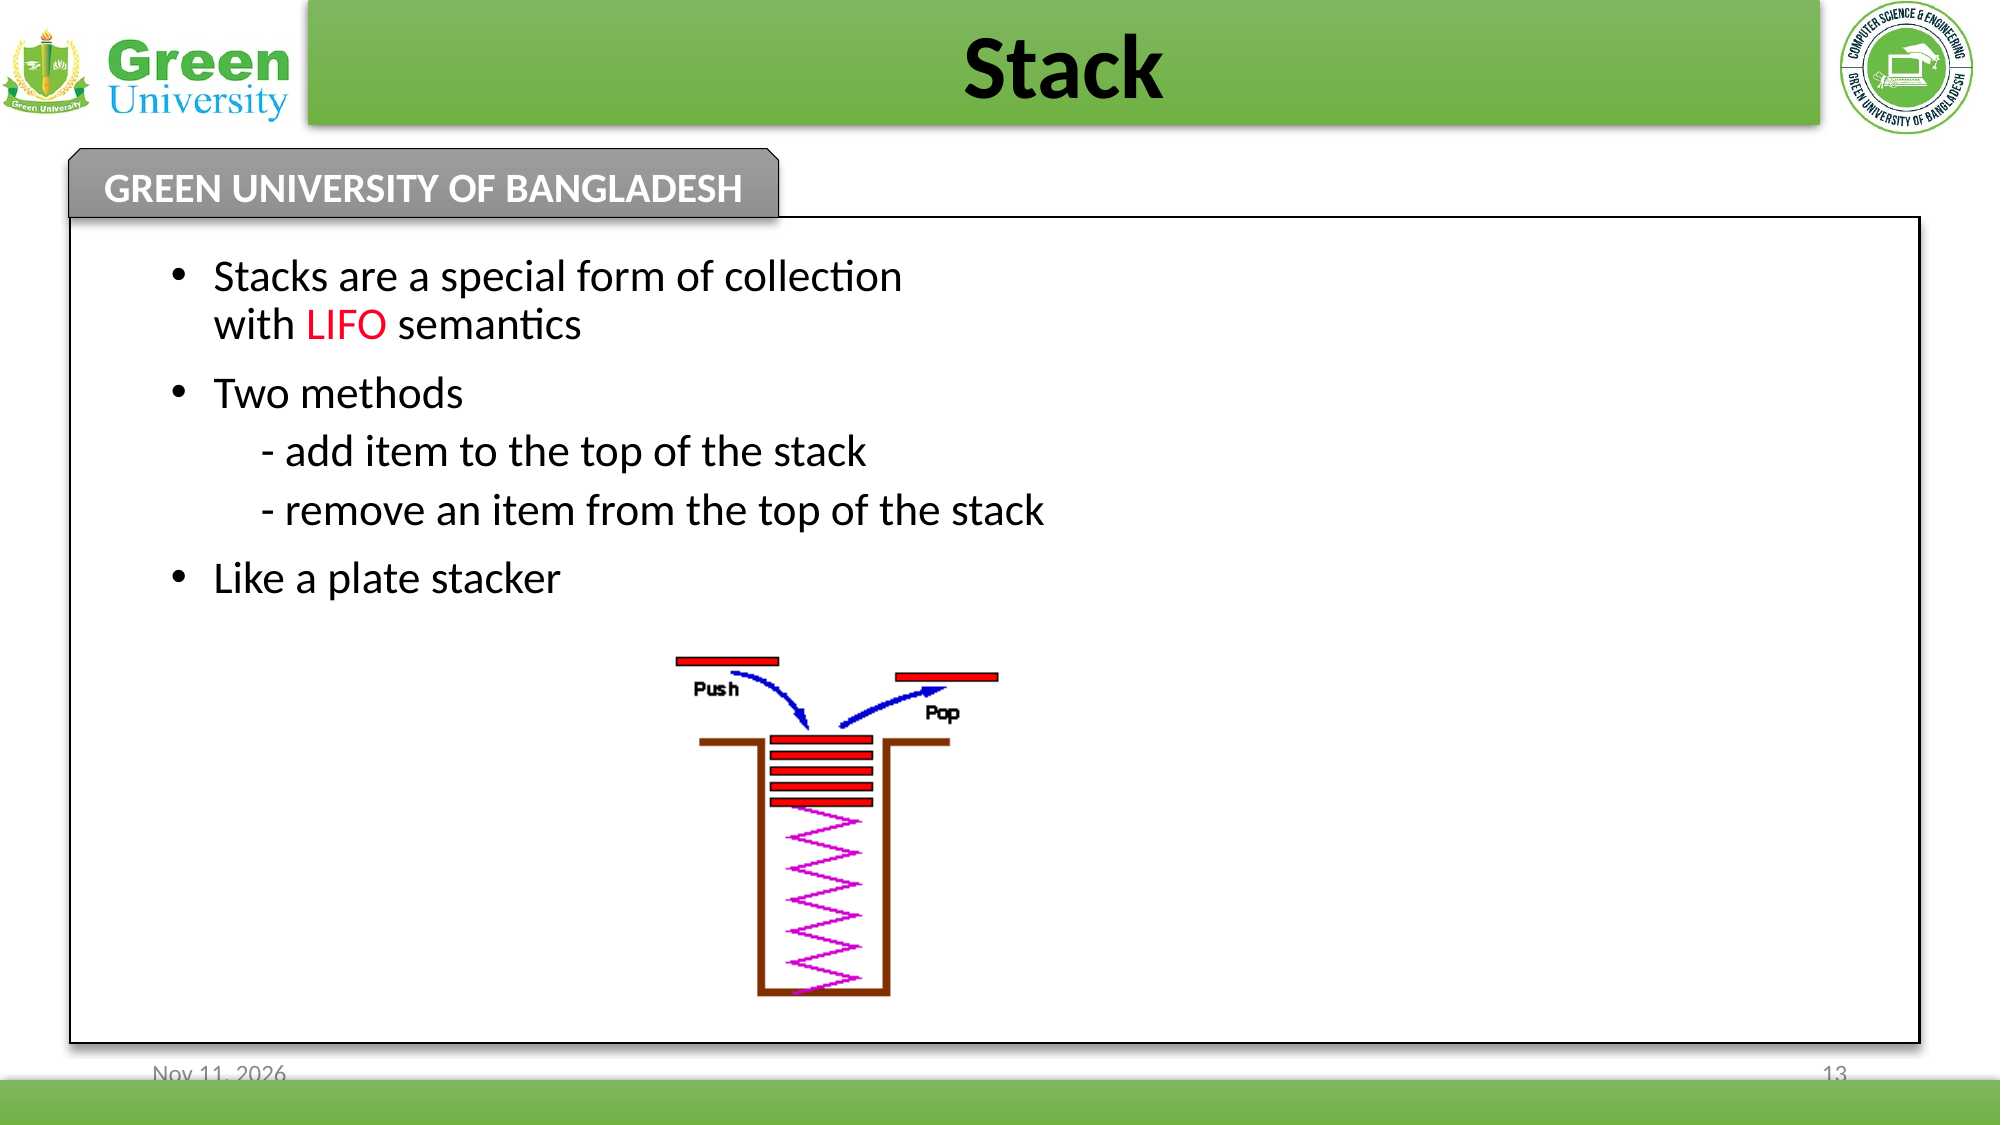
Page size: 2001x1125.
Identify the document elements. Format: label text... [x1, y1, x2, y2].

picture [662, 643, 1016, 1020]
text_box Stack [308, 0, 1819, 125]
slide_number 9-Feb-21 [137, 1042, 588, 1103]
text_box Stacks are a special form of collection with LIFO semantics Two methods - add item to the top of the stack - remove an item from the top of the stack Like a plate stacker [155, 244, 1389, 613]
text_box [69, 216, 1921, 1044]
text_box GREEN UNIVERSITY OF BANGLADESH [68, 148, 780, 218]
picture [1819, 0, 1998, 149]
picture [0, 26, 292, 125]
slide_number 13 [1412, 1042, 1863, 1103]
text_box [0, 1080, 2000, 1125]
